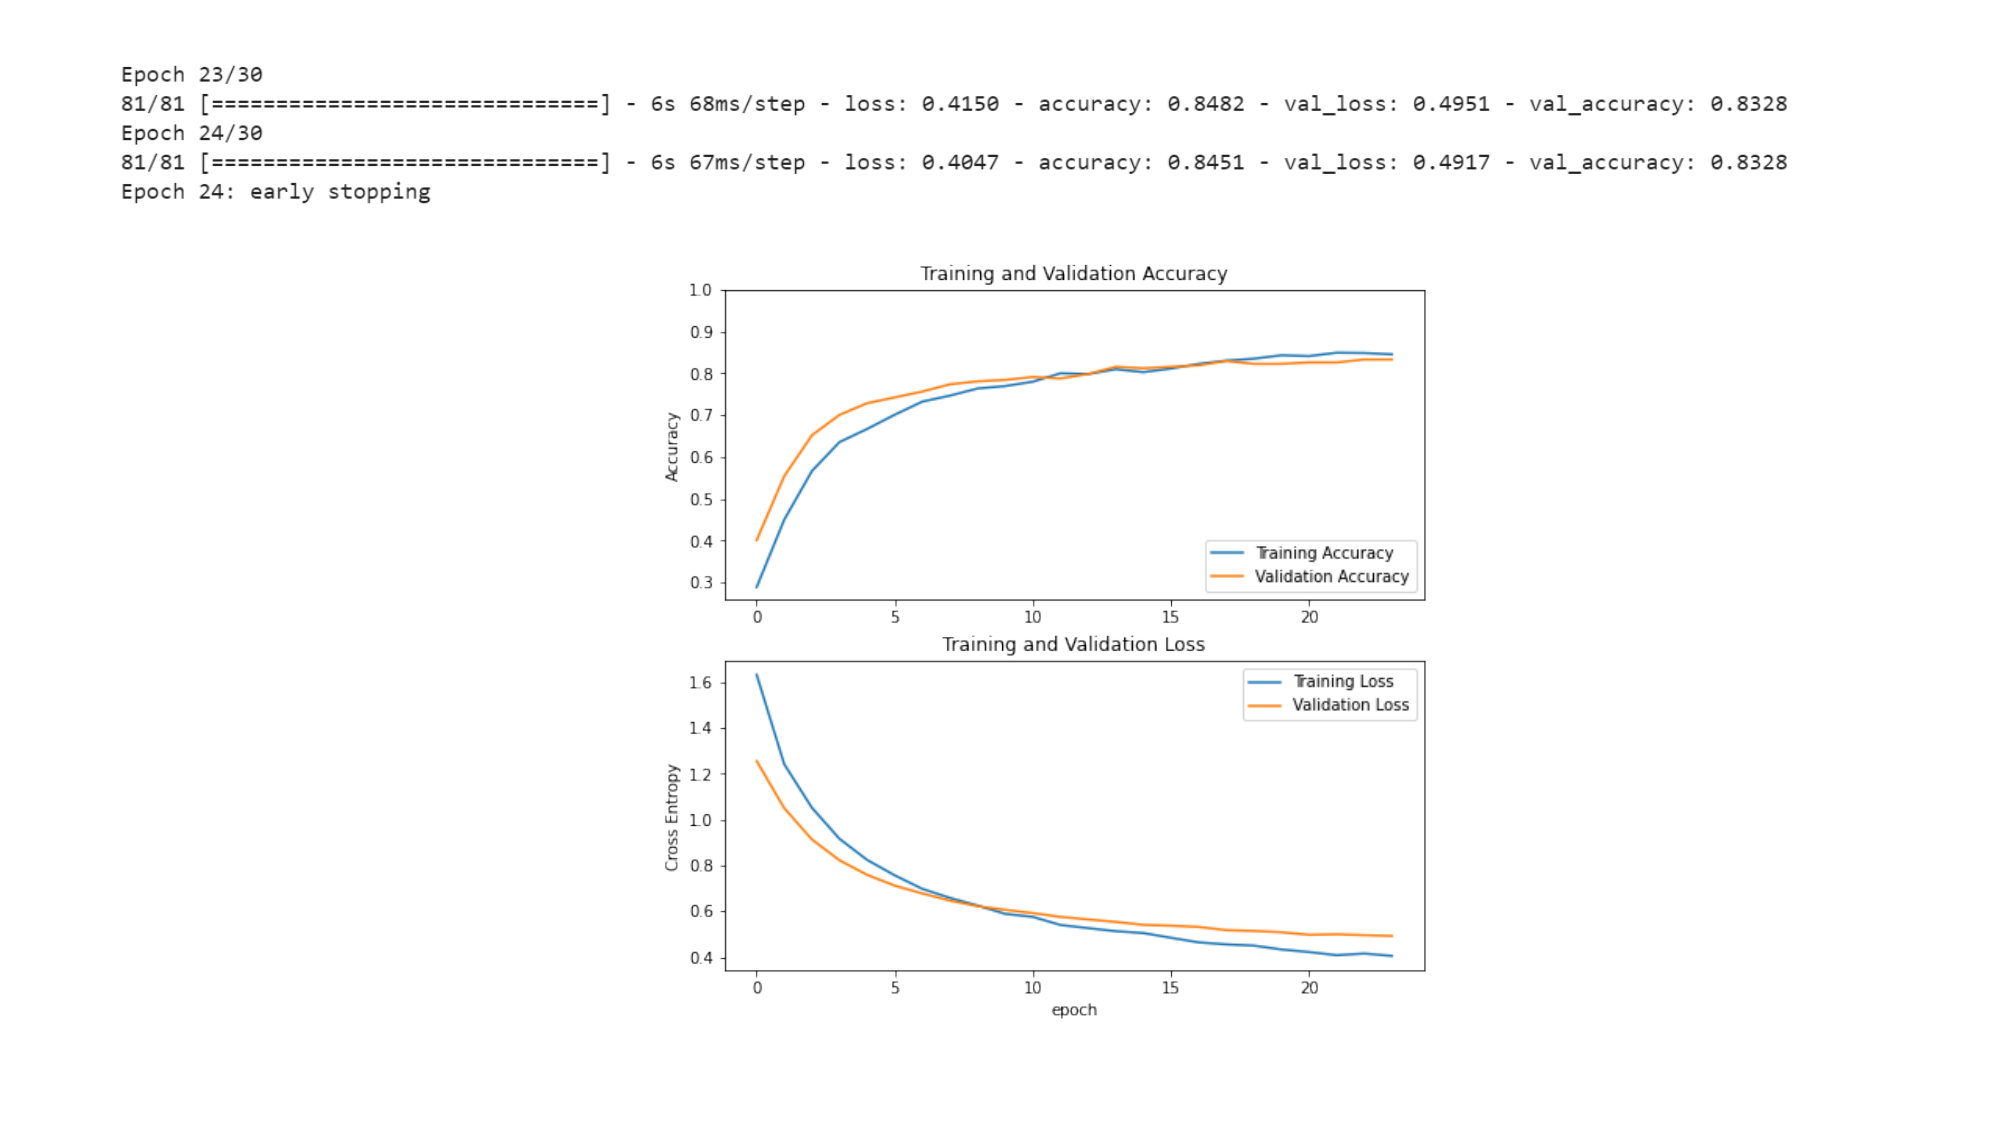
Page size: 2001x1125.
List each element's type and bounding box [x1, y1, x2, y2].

list [81, 58, 1807, 219]
picture [656, 254, 1434, 1030]
